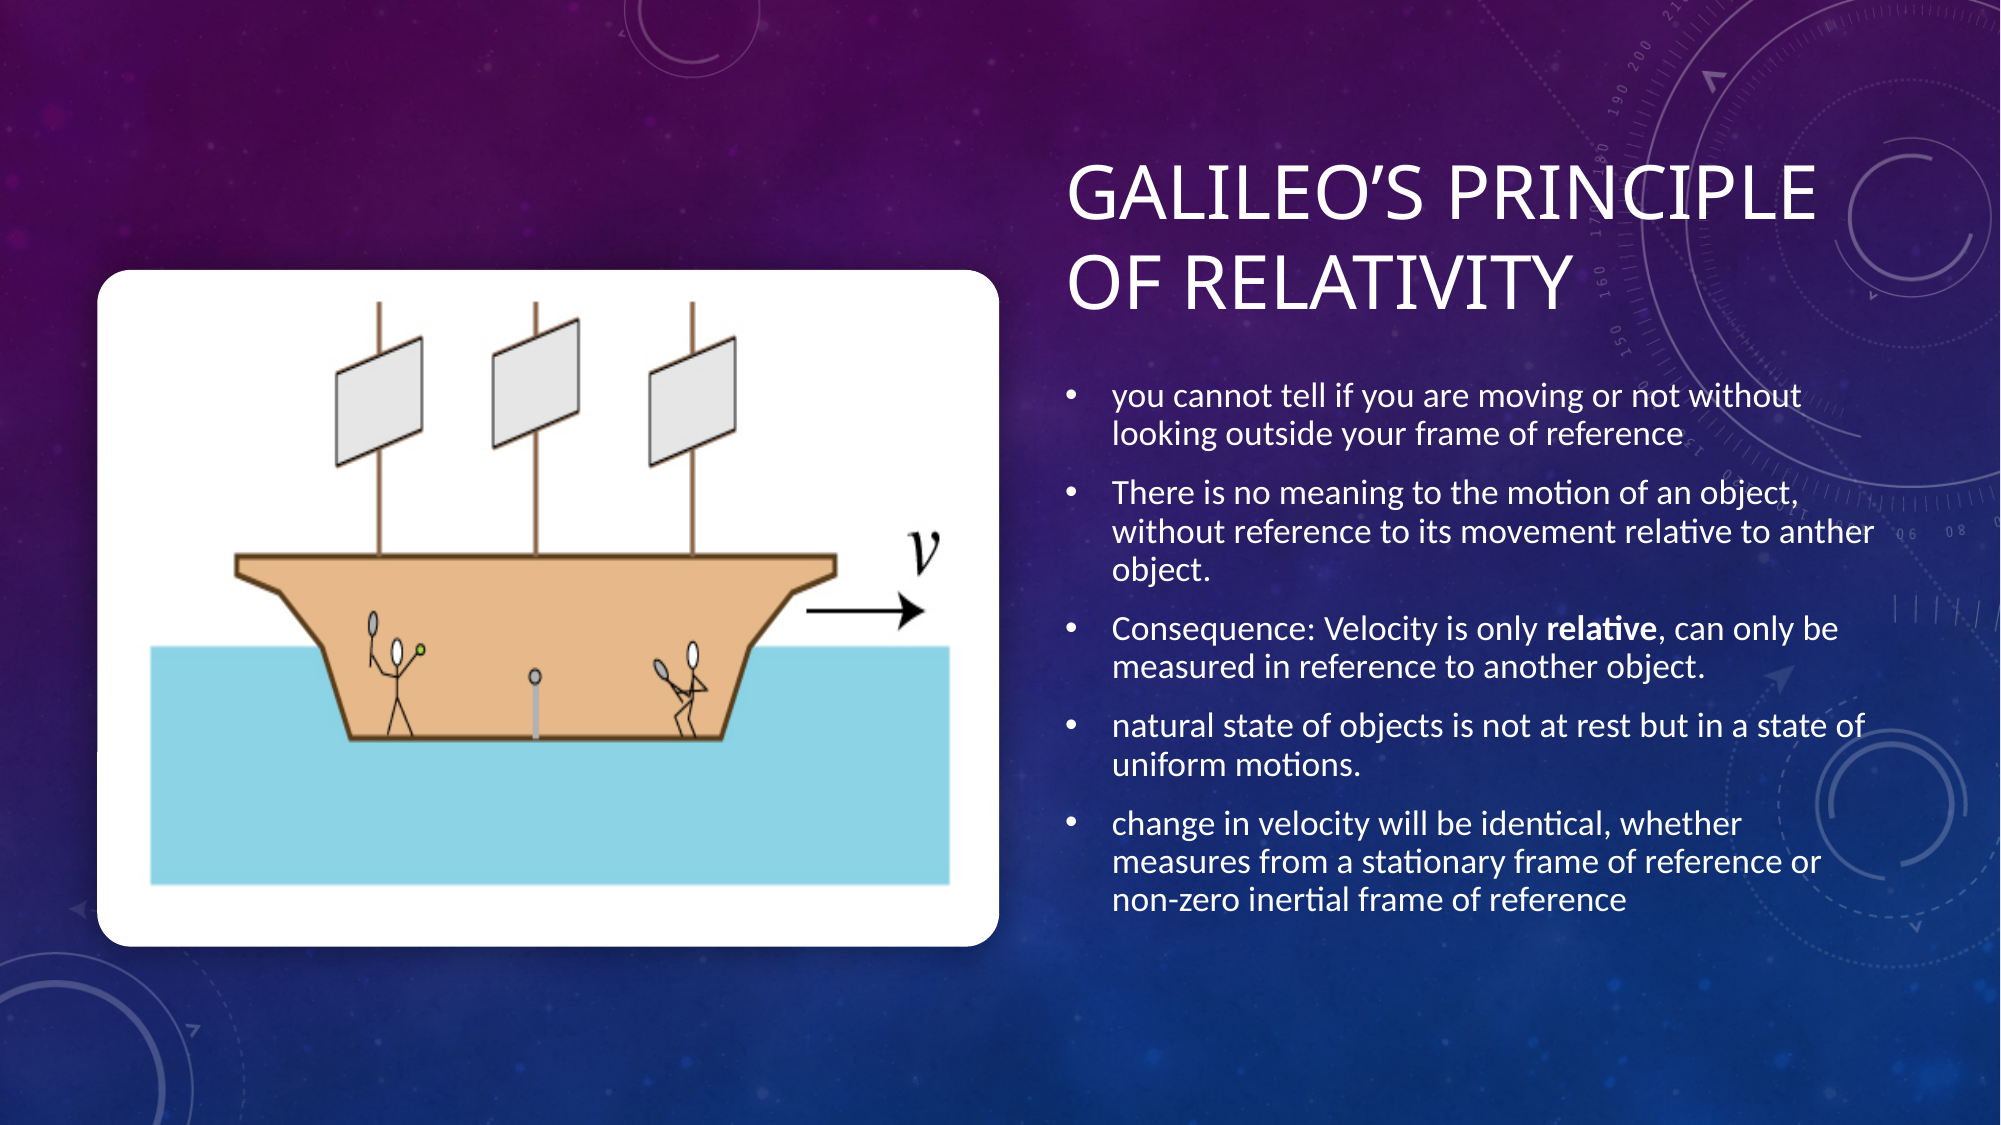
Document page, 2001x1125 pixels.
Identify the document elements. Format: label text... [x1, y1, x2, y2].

list you cannot tell if you are moving or not without looking outside your frame of reference There is no meaning to the motion of an object, without reference to its movement relative to anther object. Consequence: Velocity is only relative, can only be measured in reference to another object. natural state of objects is not at rest but in a state of uniform motions. change in velocity will be identical, whether measures from a stationary frame of reference or non-zero inertial frame of reference [1050, 369, 1895, 967]
title Galileo’s principle of relativity [1050, 99, 1895, 369]
picture [0, 0, 2001, 1125]
